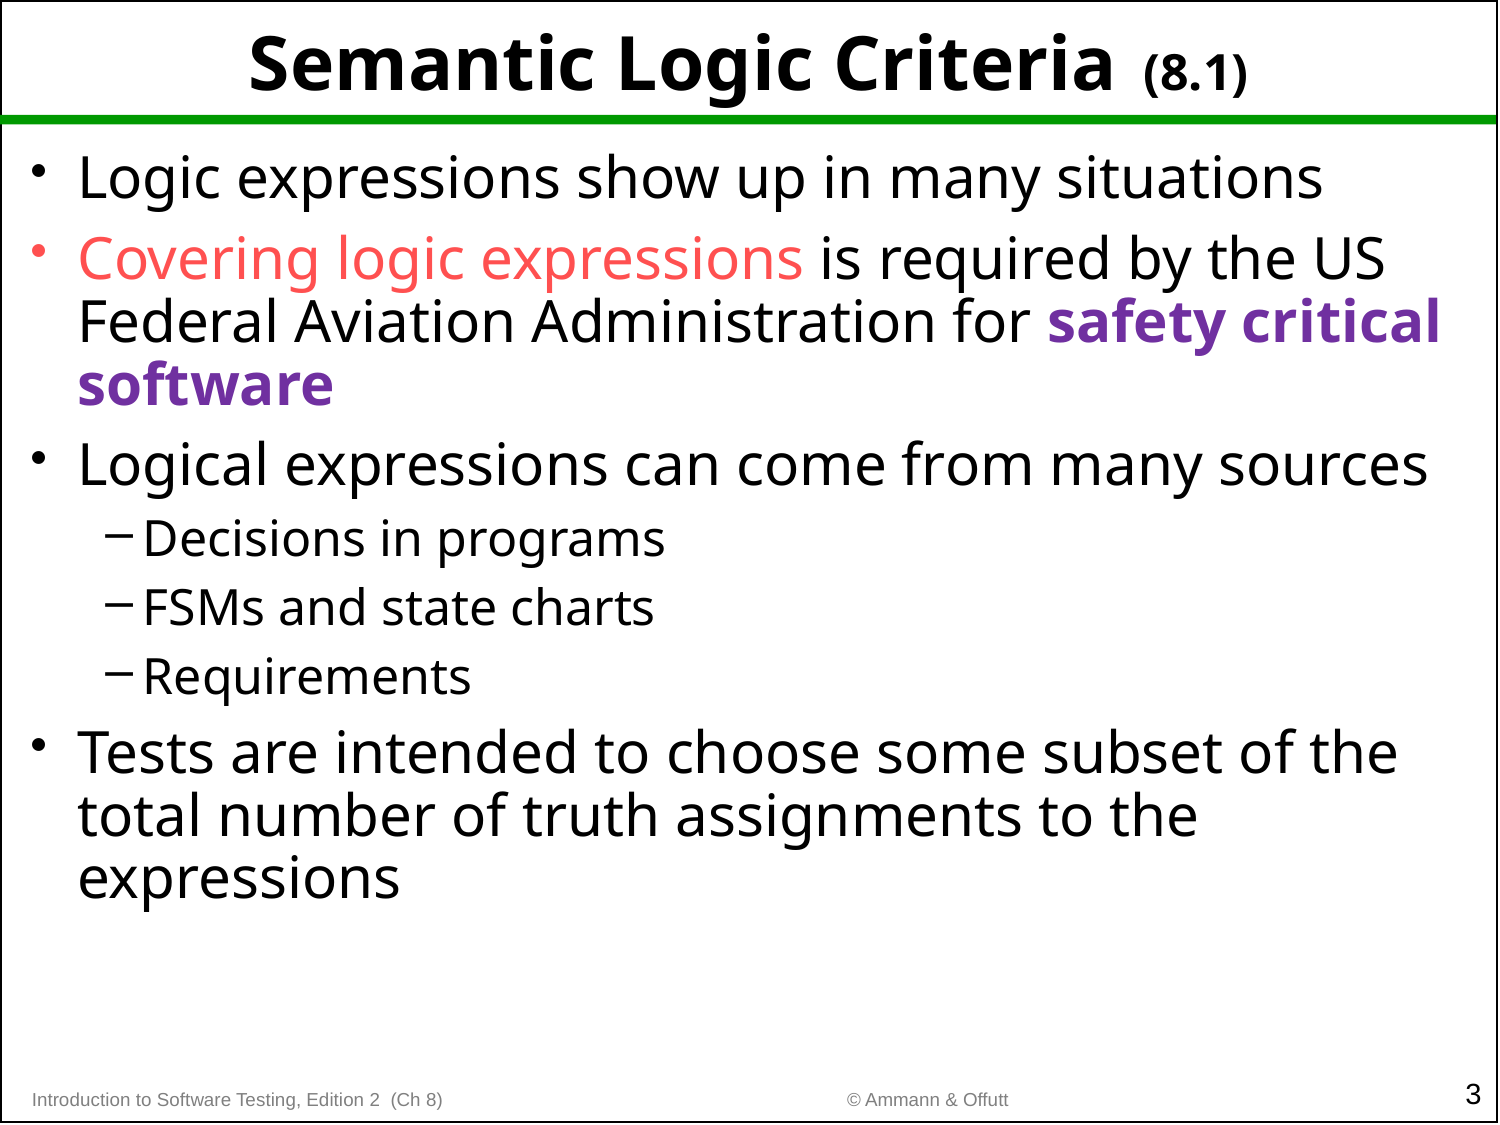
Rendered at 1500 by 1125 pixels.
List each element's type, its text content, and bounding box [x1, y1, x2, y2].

slide_number Introduction to Software Testing, Edition 2 (Ch 8) [16, 1080, 657, 1118]
slide_number 3 [1184, 1077, 1498, 1118]
list Logic expressions show up in many situations Covering logic expressions is required by the US Federal Aviation Administration for safety critical software Logical expressions can come from many sources Decisions in programs FSMs and state charts Requirements Tests are intended to choose some subset of the total number of truth assignments to the expressions [15, 141, 1485, 1074]
title Semantic Logic Criteria (8.1) [14, 7, 1483, 125]
footer © Ammann & Offutt [690, 1078, 1166, 1118]
